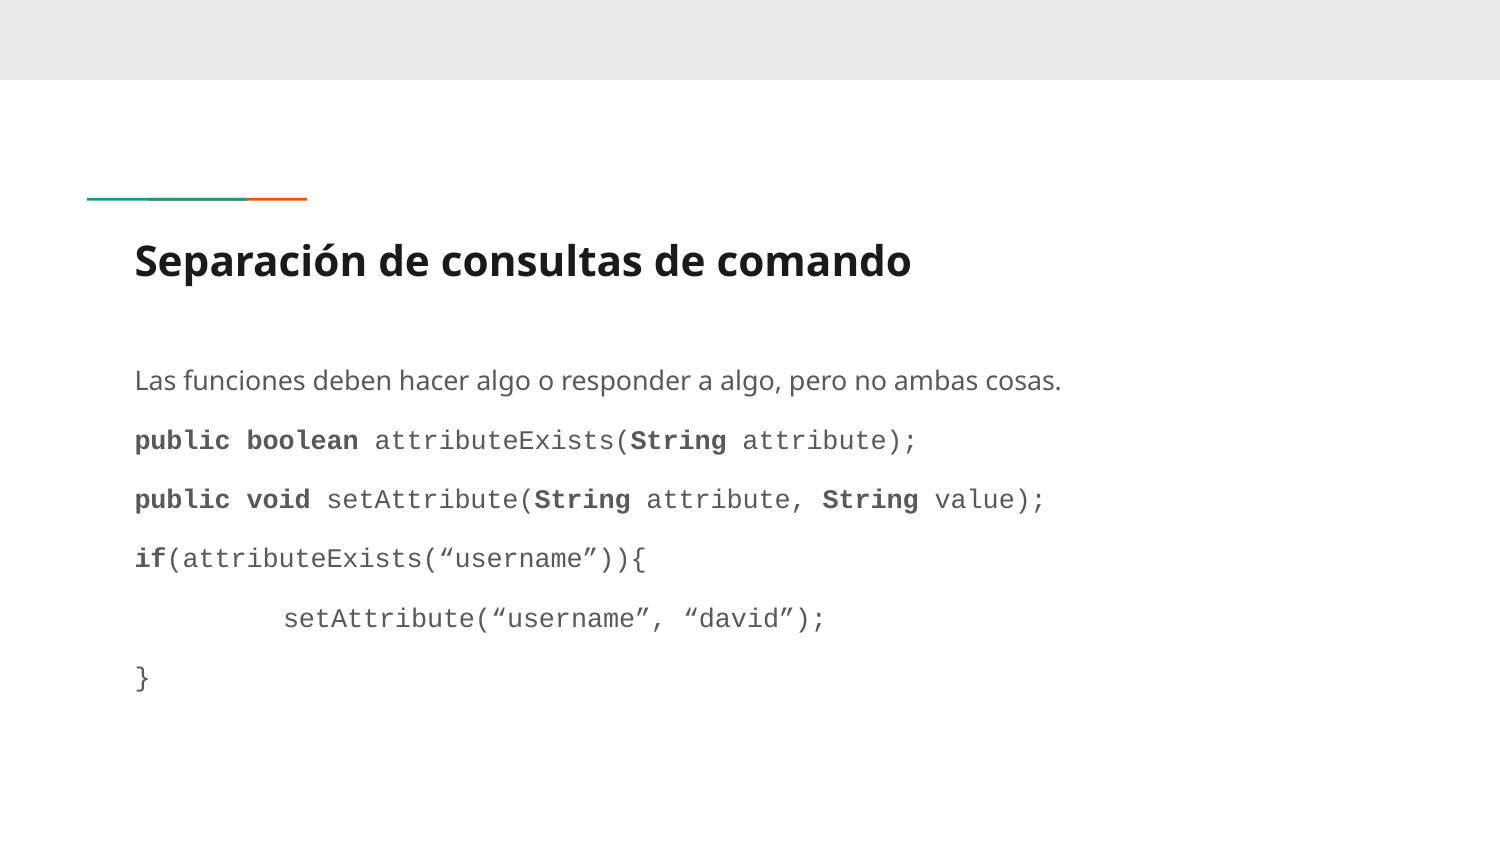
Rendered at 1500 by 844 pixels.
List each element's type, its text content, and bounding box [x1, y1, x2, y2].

list Las funciones deben hacer algo o responder a algo, pero no ambas cosas. public boolean attributeExists(String attribute); public void setAttribute(String attribute, String value); if(attributeExists(“username”)){ setAttribute(“username”, “david”); } [119, 341, 1381, 712]
title Separación de consultas de comando [119, 216, 1381, 305]
